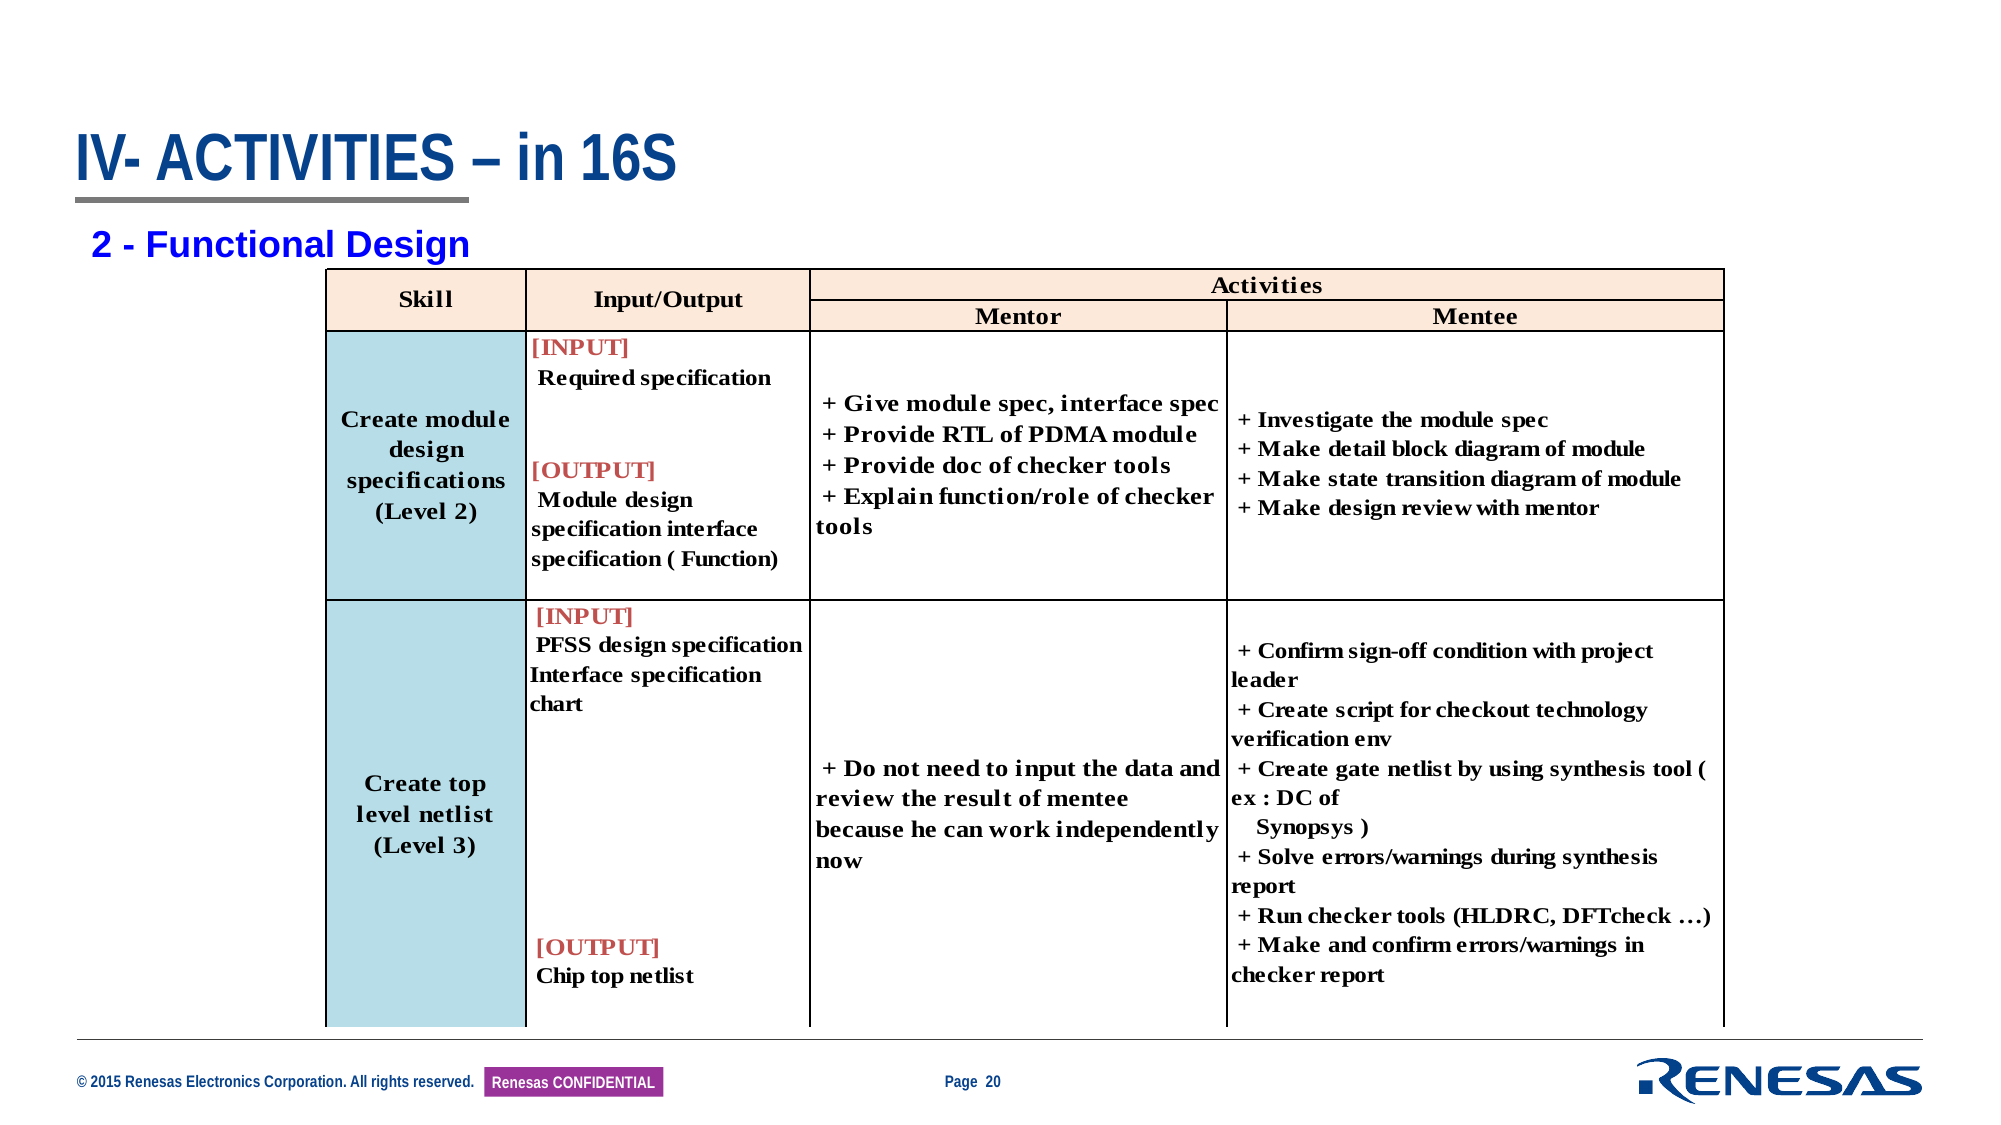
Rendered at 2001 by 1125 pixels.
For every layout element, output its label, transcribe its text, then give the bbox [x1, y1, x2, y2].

picture [1637, 1058, 1922, 1104]
text_box 2 - Functional Design [76, 212, 123, 273]
title IV- ACTIVITIES – in 16S [75, 122, 1552, 196]
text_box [124, 212, 1826, 1029]
slide_number Page 20 [944, 1070, 1056, 1091]
